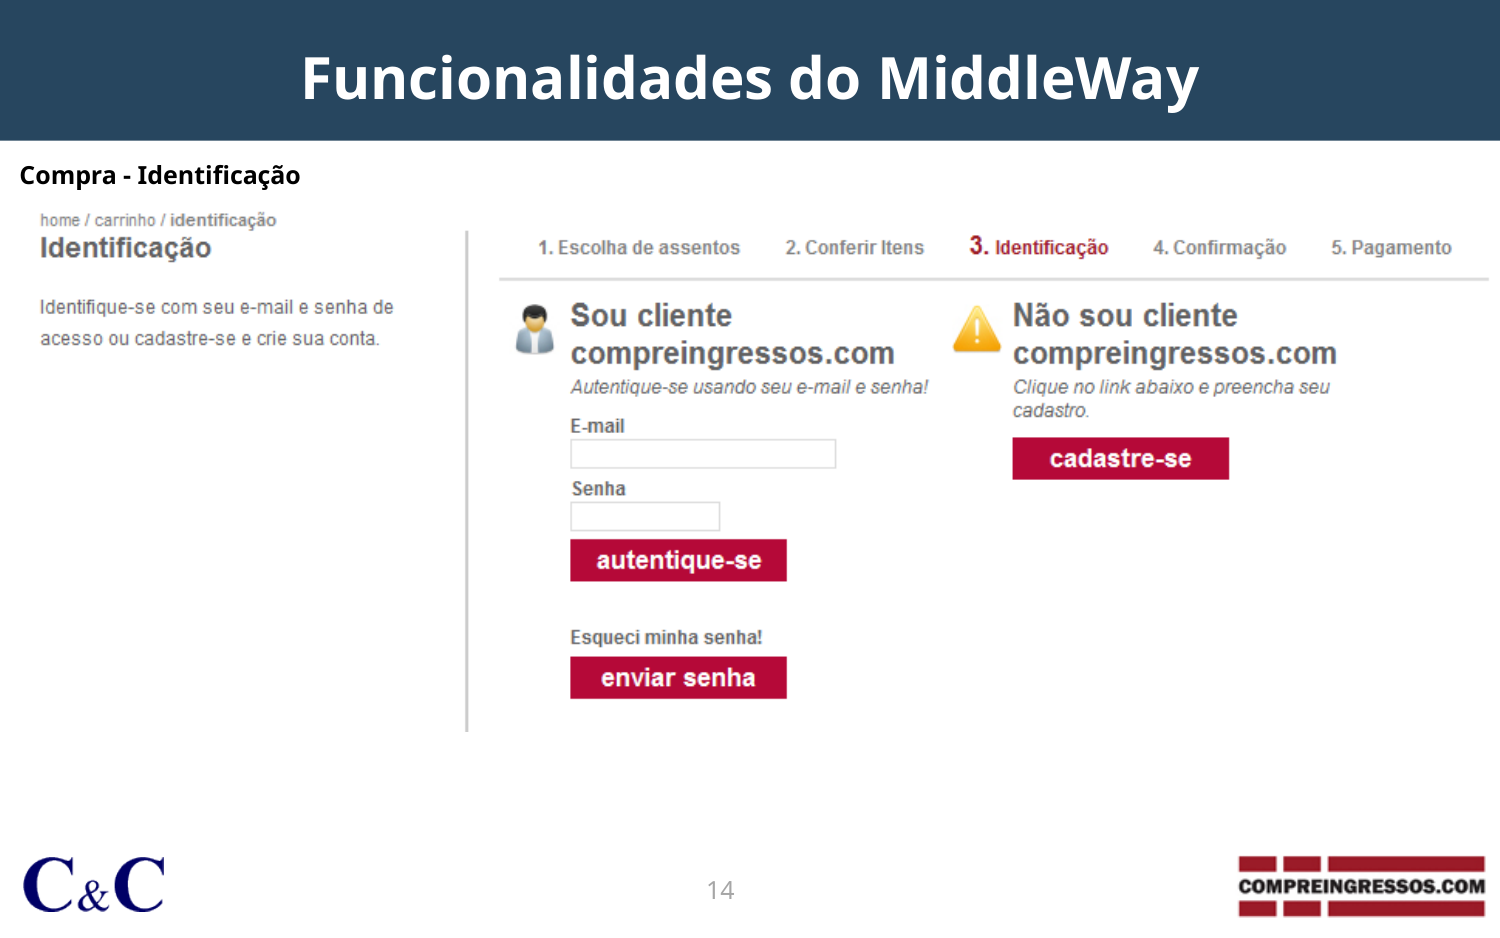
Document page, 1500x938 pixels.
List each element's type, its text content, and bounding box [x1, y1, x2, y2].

picture [0, 205, 1500, 732]
title Funcionalidades do MiddleWay [0, 23, 1500, 129]
picture [23, 857, 164, 912]
text_box Compra - Identificação [4, 152, 317, 198]
picture [1224, 855, 1500, 918]
